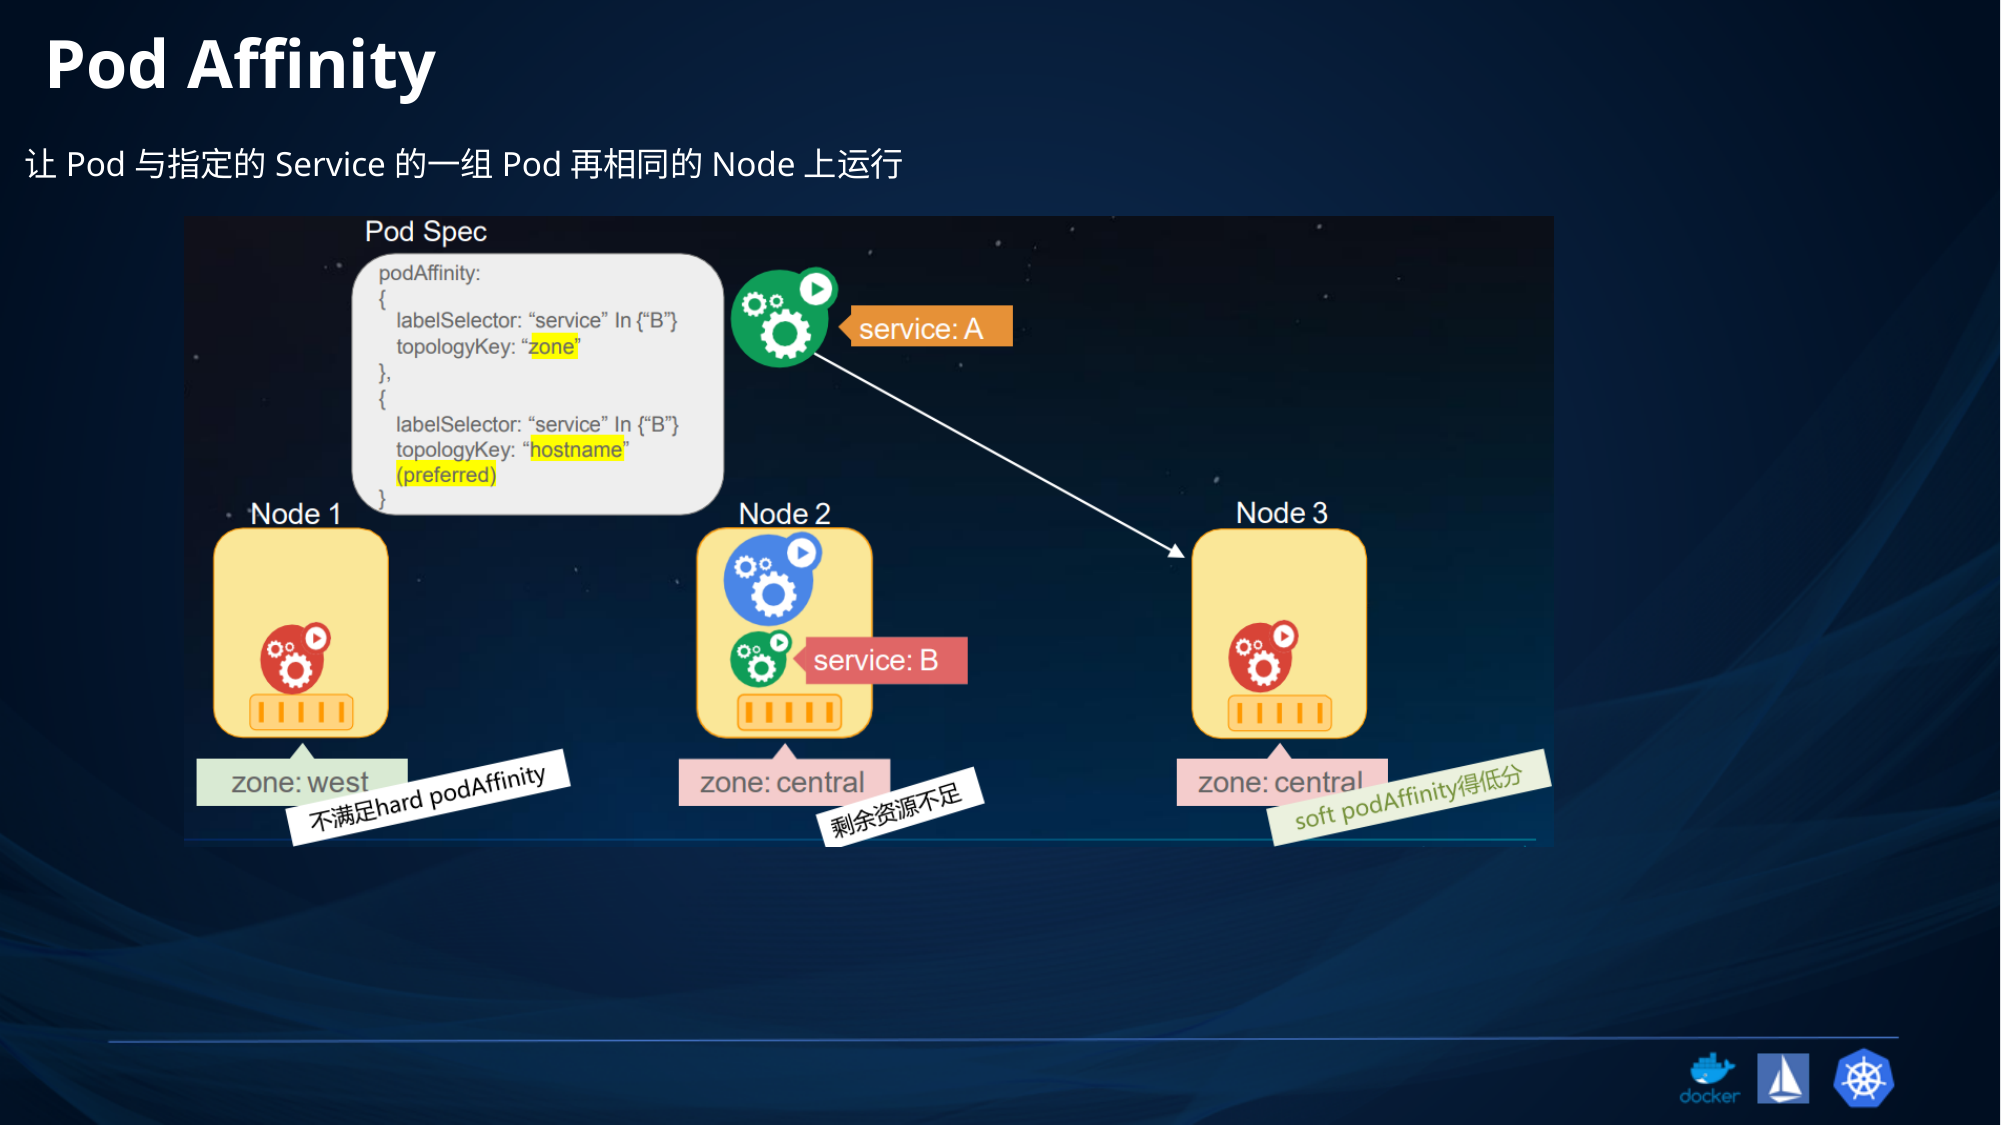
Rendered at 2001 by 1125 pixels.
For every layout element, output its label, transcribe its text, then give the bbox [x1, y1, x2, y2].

picture [0, 0, 2001, 1125]
text_box 让Pod与指定的Service的一组Pod再相同的Node上运行 [9, 135, 919, 191]
text_box Pod Affinity [30, 14, 452, 110]
